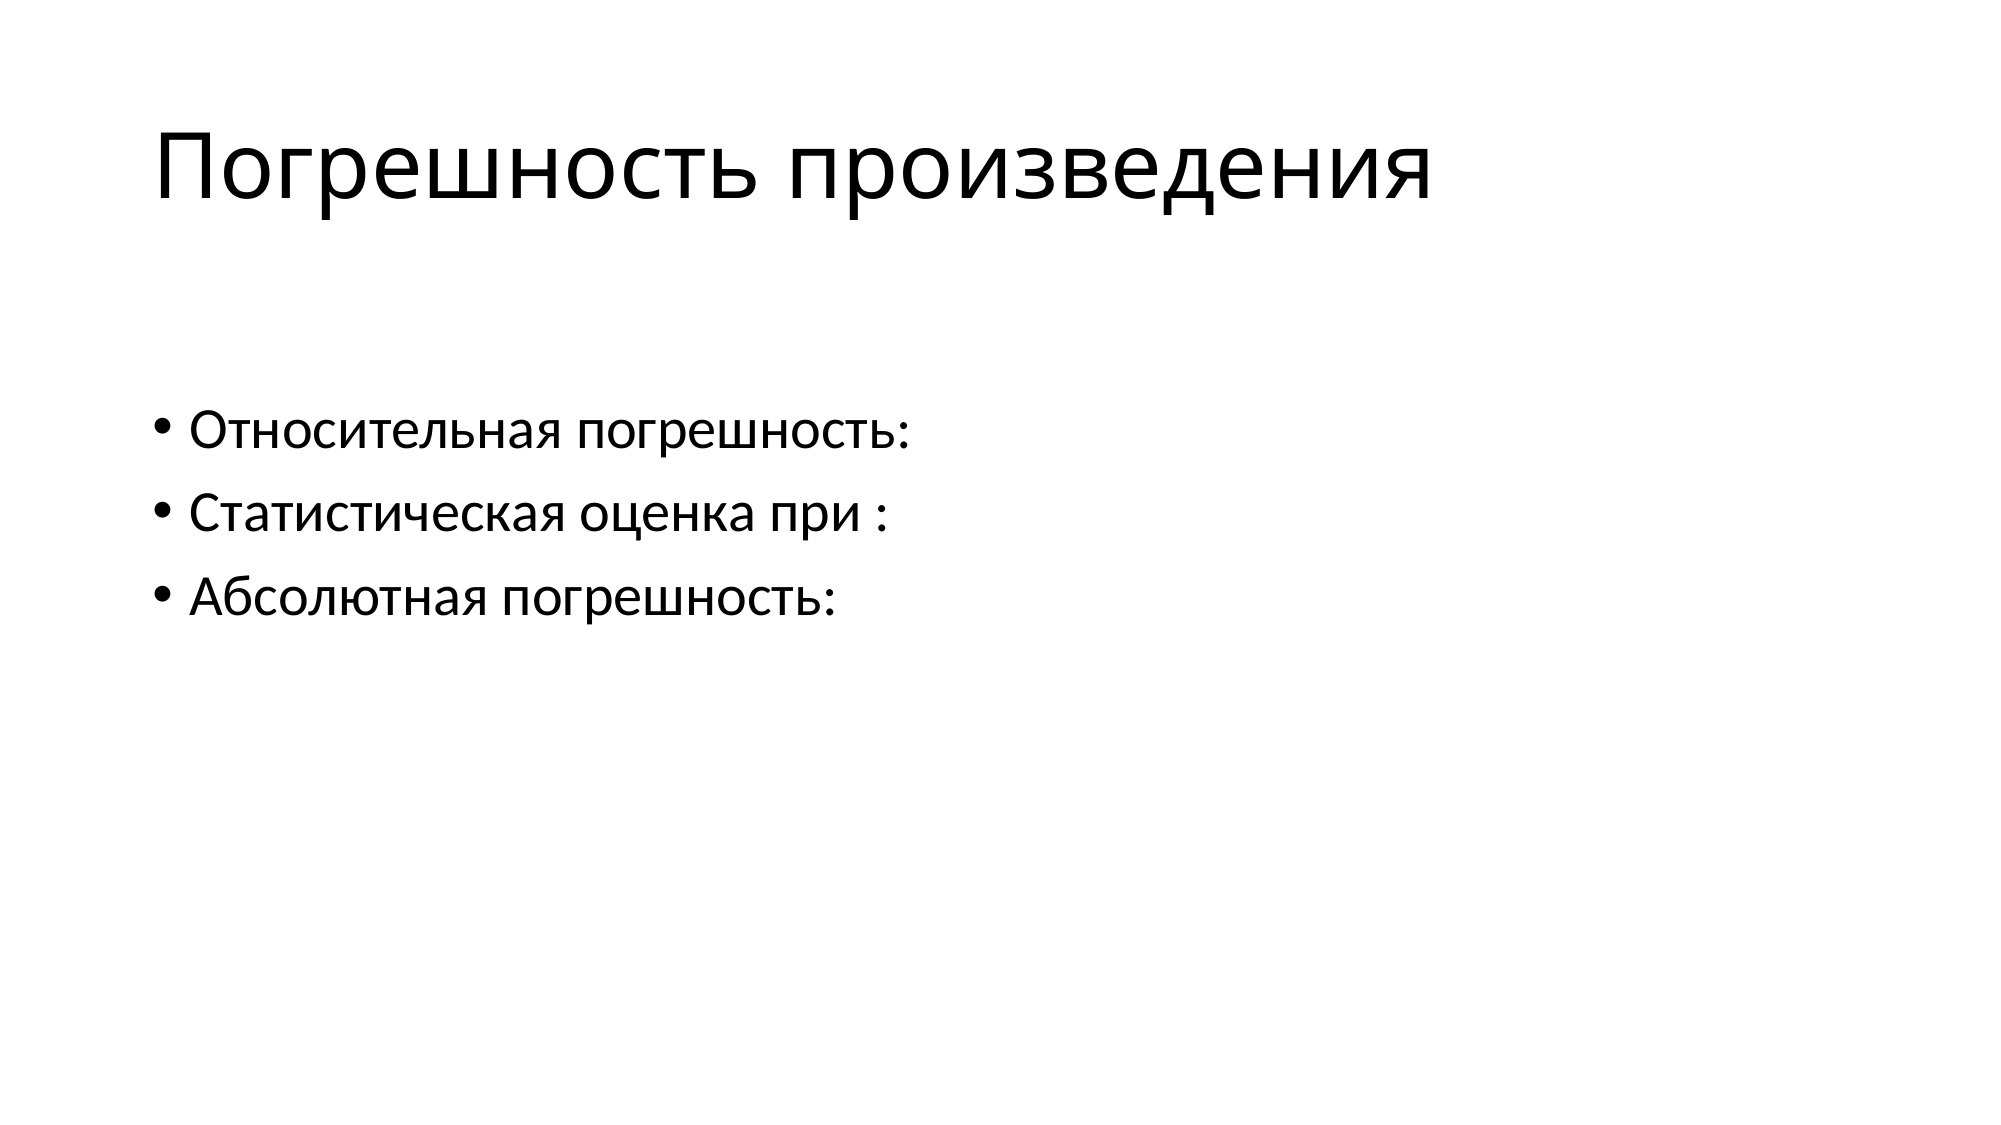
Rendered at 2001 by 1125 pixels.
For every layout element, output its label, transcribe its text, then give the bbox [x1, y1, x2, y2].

title Погрешность произведения [137, 59, 1863, 278]
